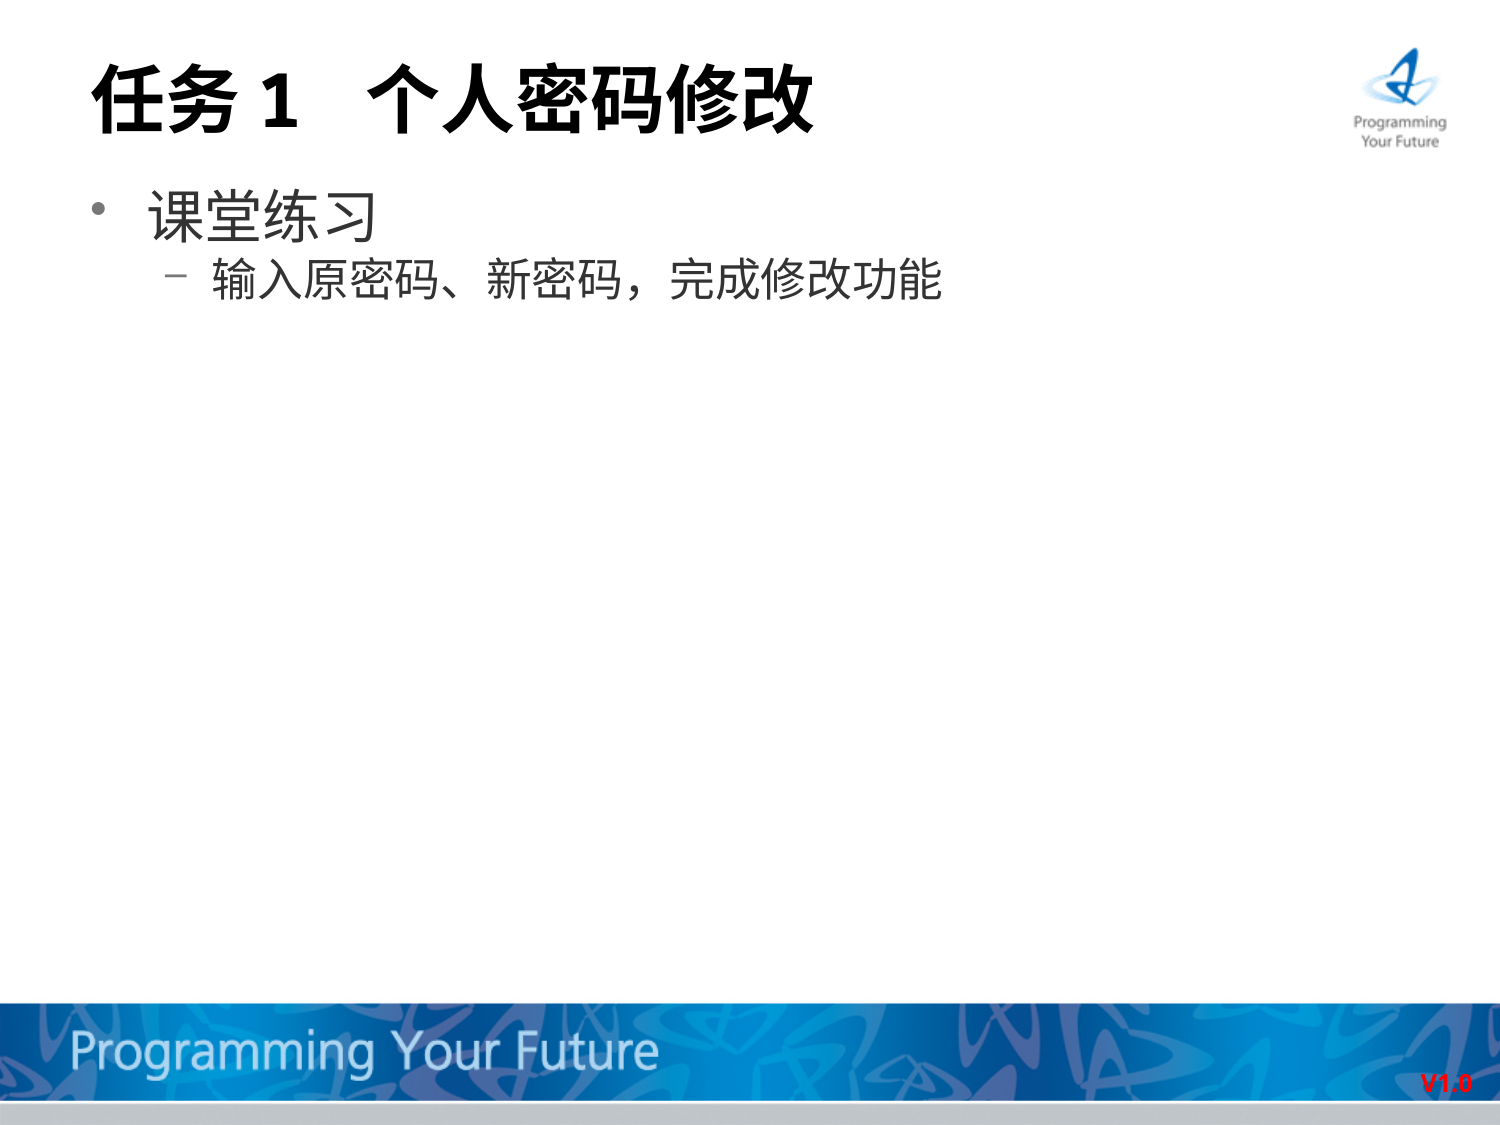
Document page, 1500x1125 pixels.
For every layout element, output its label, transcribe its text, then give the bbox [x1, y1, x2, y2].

list 课堂练习 输入原密码、新密码，完成修改功能 [74, 172, 1412, 988]
title 任务1 个人密码修改 [74, 44, 1271, 162]
picture [1340, 42, 1461, 157]
picture [0, 997, 1500, 1125]
